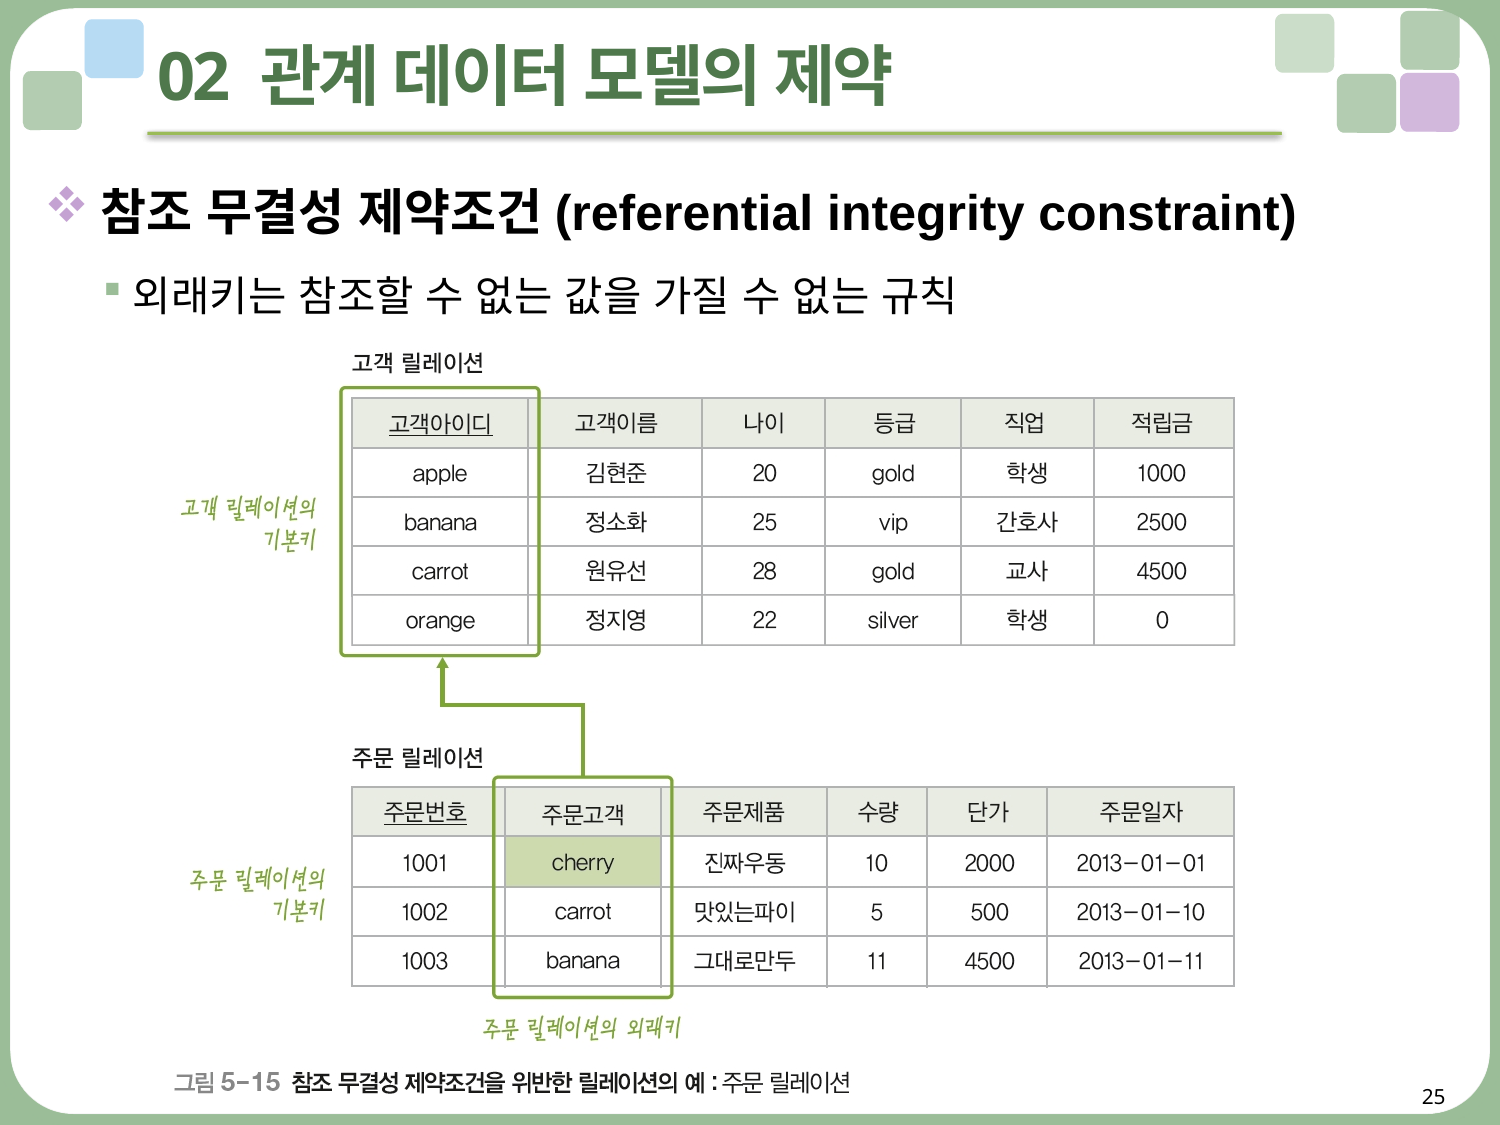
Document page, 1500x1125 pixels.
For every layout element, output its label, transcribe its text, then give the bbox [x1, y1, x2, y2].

picture [0, 0, 1500, 1125]
title 02 관계 데이터 모델의 제약 [142, 25, 1459, 123]
list 참조 무결성 제약조건(referential integrity constraint) 외래키는 참조할 수 없는 값을 가질 수 없는 규칙 [29, 172, 1459, 1083]
